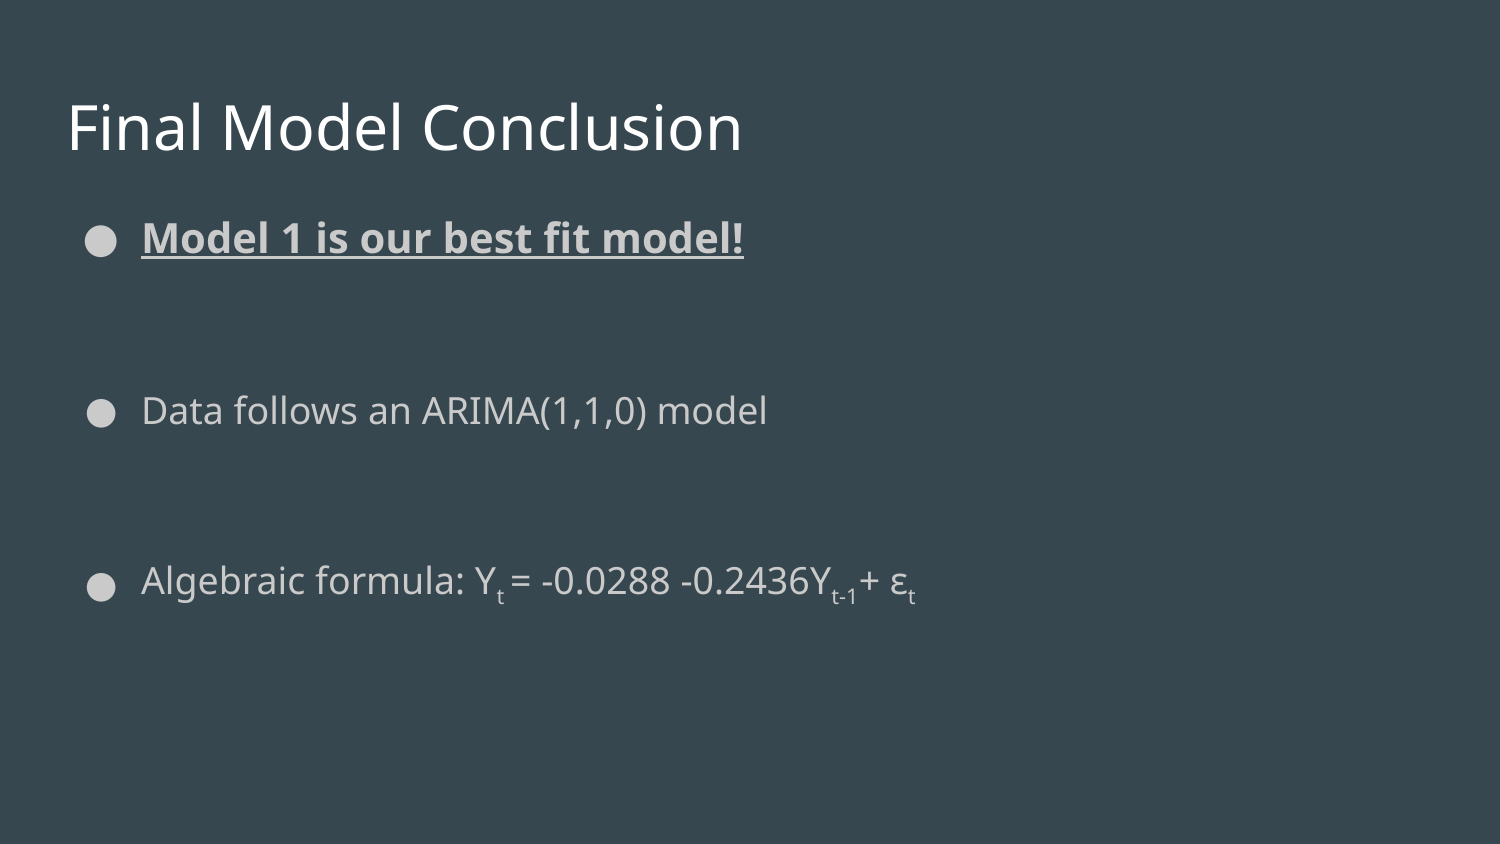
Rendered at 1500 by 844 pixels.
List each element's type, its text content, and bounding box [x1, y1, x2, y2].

title Final Model Conclusion [51, 72, 1449, 167]
list Model 1 is our best fit model! Data follows an ARIMA(1,1,0) model Algebraic formula: Yt = -0.0288 -0.2436Yt-1+ ɛt [51, 189, 1449, 750]
